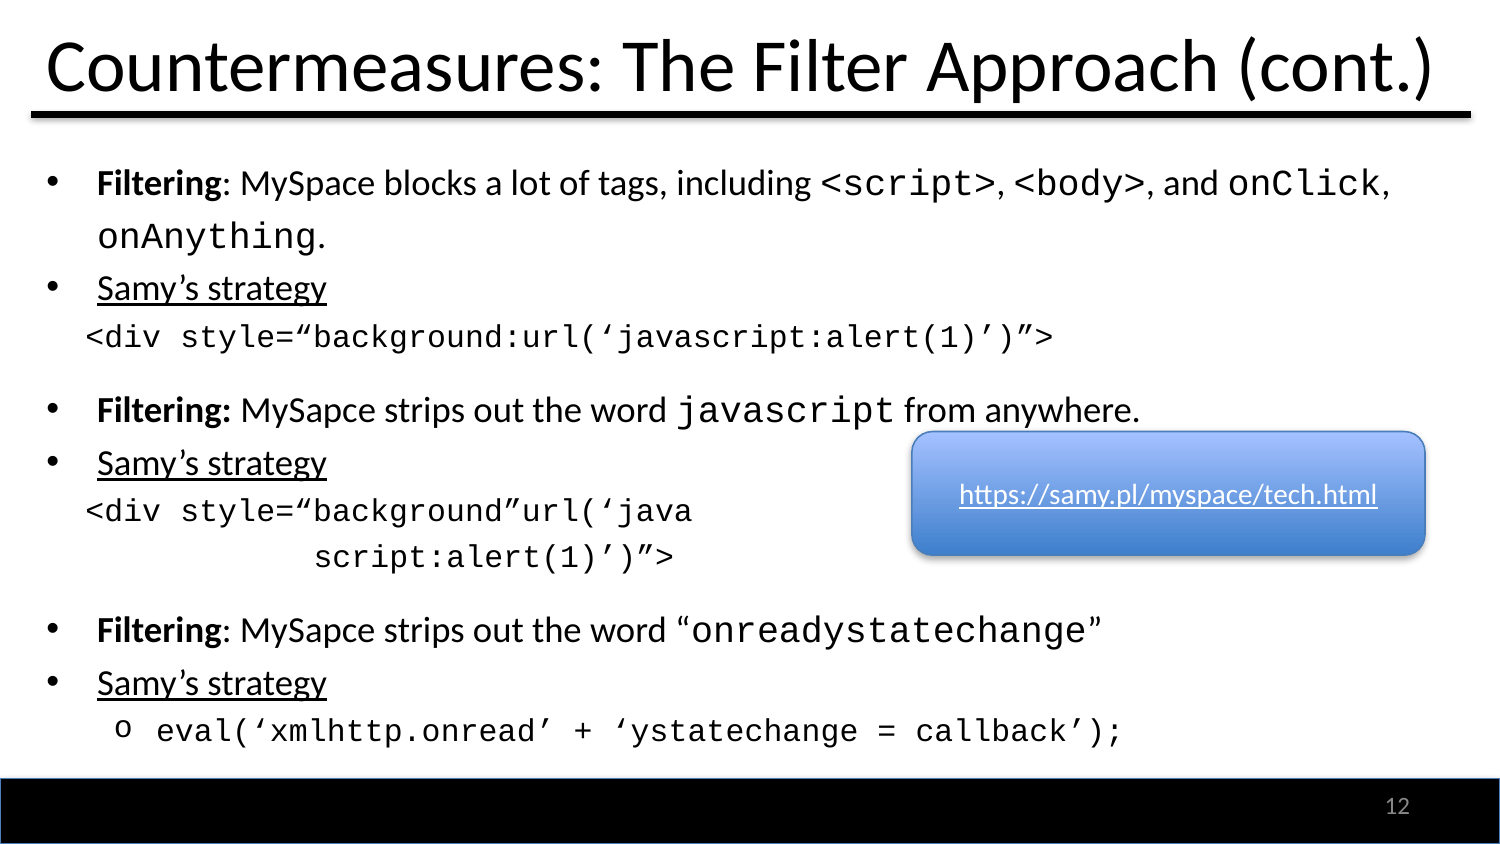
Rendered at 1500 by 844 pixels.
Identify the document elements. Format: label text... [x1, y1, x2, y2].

text_box https://samy.pl/myspace/tech.html [911, 430, 1426, 556]
list Filtering: MySpace blocks a lot of tags, including <script>, <body>, and onClick, onAnything. Samy’s strategy <div style=“background:url(‘javascript:alert(1)’)”> Filtering: MySapce strips out the word javascript from anywhere. Samy’s strategy <div style=“background”url(‘java script:alert(1)’)”> Filtering: MySapce strips out the word “onreadystatechange” Samy’s strategy eval(‘xmlhttp.onread’ + ‘ystatechange = callback’); [31, 142, 1472, 760]
slide_number 11 [1074, 782, 1425, 827]
title Countermeasures: The Filter Approach (cont.) [31, 16, 1472, 106]
